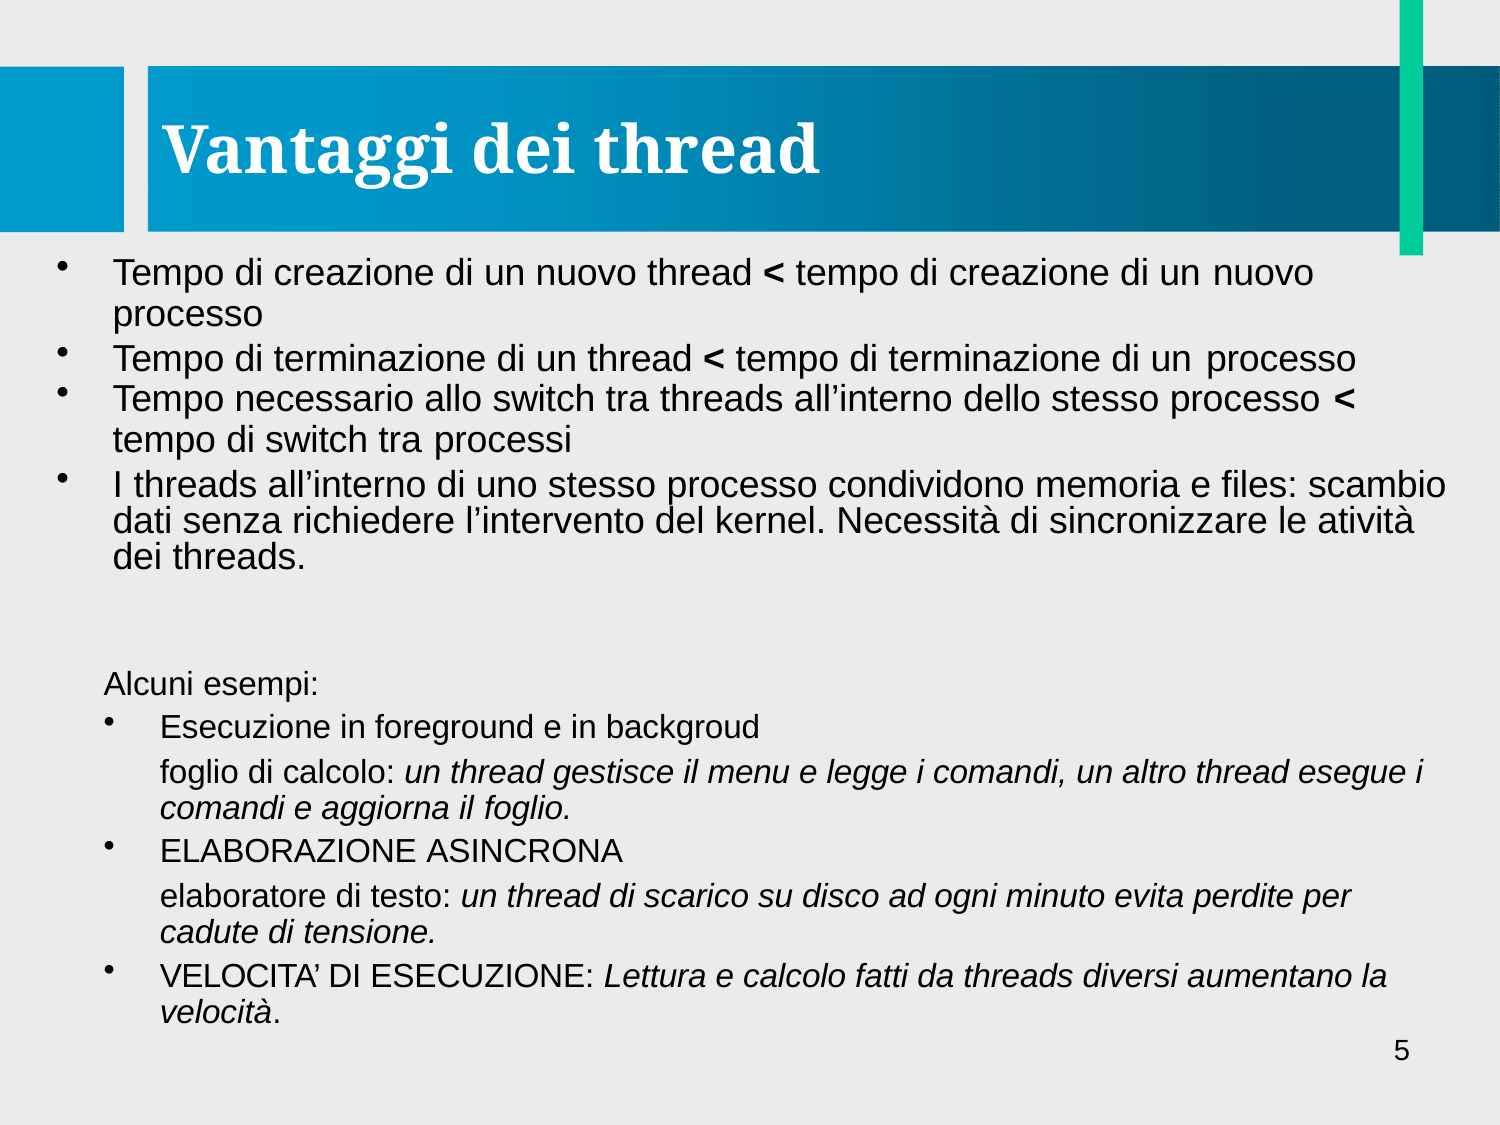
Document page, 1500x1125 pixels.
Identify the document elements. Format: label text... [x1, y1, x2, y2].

text_box [1399, 0, 1424, 250]
text_box 5 [1389, 1031, 1415, 1067]
text_box [1424, 66, 1500, 232]
text_box [0, 66, 124, 233]
title Vantaggi dei thread [100, 64, 1399, 250]
text_box Tempo di creazione di un nuovo thread < tempo di creazione di un nuovo processo Tempo di terminazione di un thread < tempo di terminazione di un processo Tempo necessario allo switch tra threads all’interno dello stesso processo < tempo di switch tra processi I threads all’interno di uno stesso processo condividono memoria e files: scambio dati senza richiedere l’intervento del kernel. Necessità di sincronizzare le atività dei threads. Alcuni esempi: Esecuzione in foreground e in backgroud foglio di calcolo: un thread gestisce il menu e legge i comandi, un altro thread esegue i comandi e aggiorna il foglio. ELABORAZIONE ASINCRONA elaboratore di testo: un thread di scarico su disco ad ogni minuto evita perdite per cadute di tensione. VELOCITA’ DI ESECUZIONE: Lettura e calcolo fatti da threads diversi aumentano la velocità. [54, 250, 1461, 1030]
